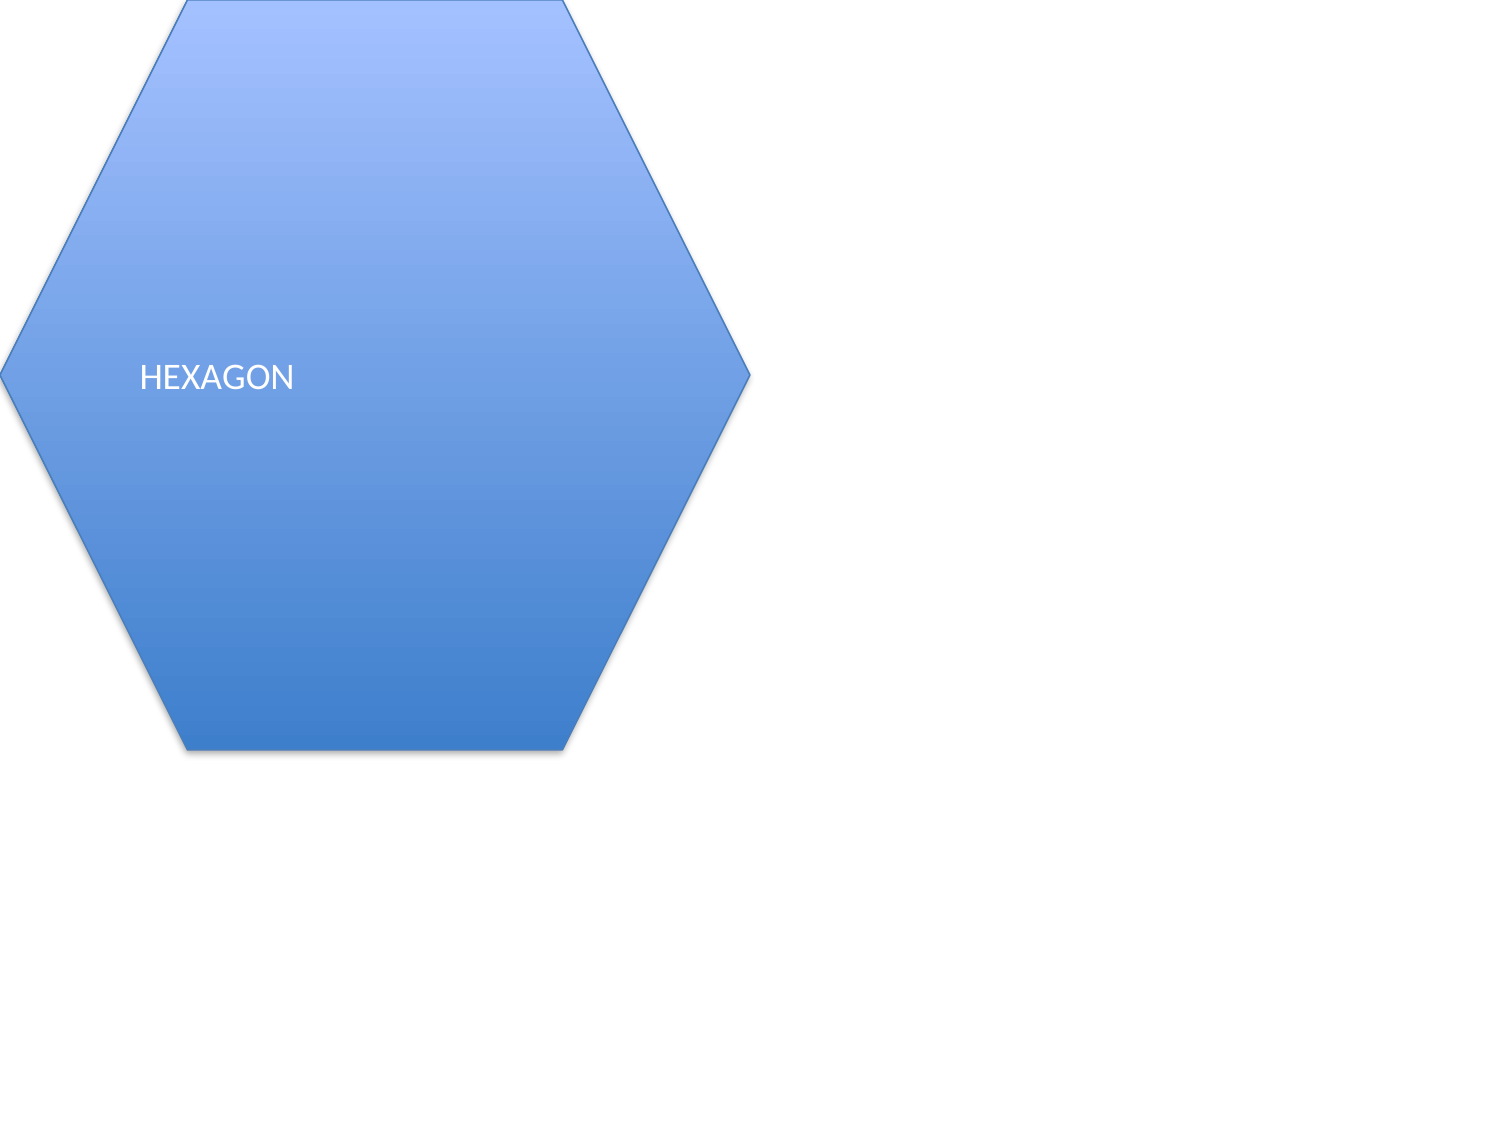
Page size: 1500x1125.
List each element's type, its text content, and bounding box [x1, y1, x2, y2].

text_box HEXAGON [0, 0, 751, 751]
